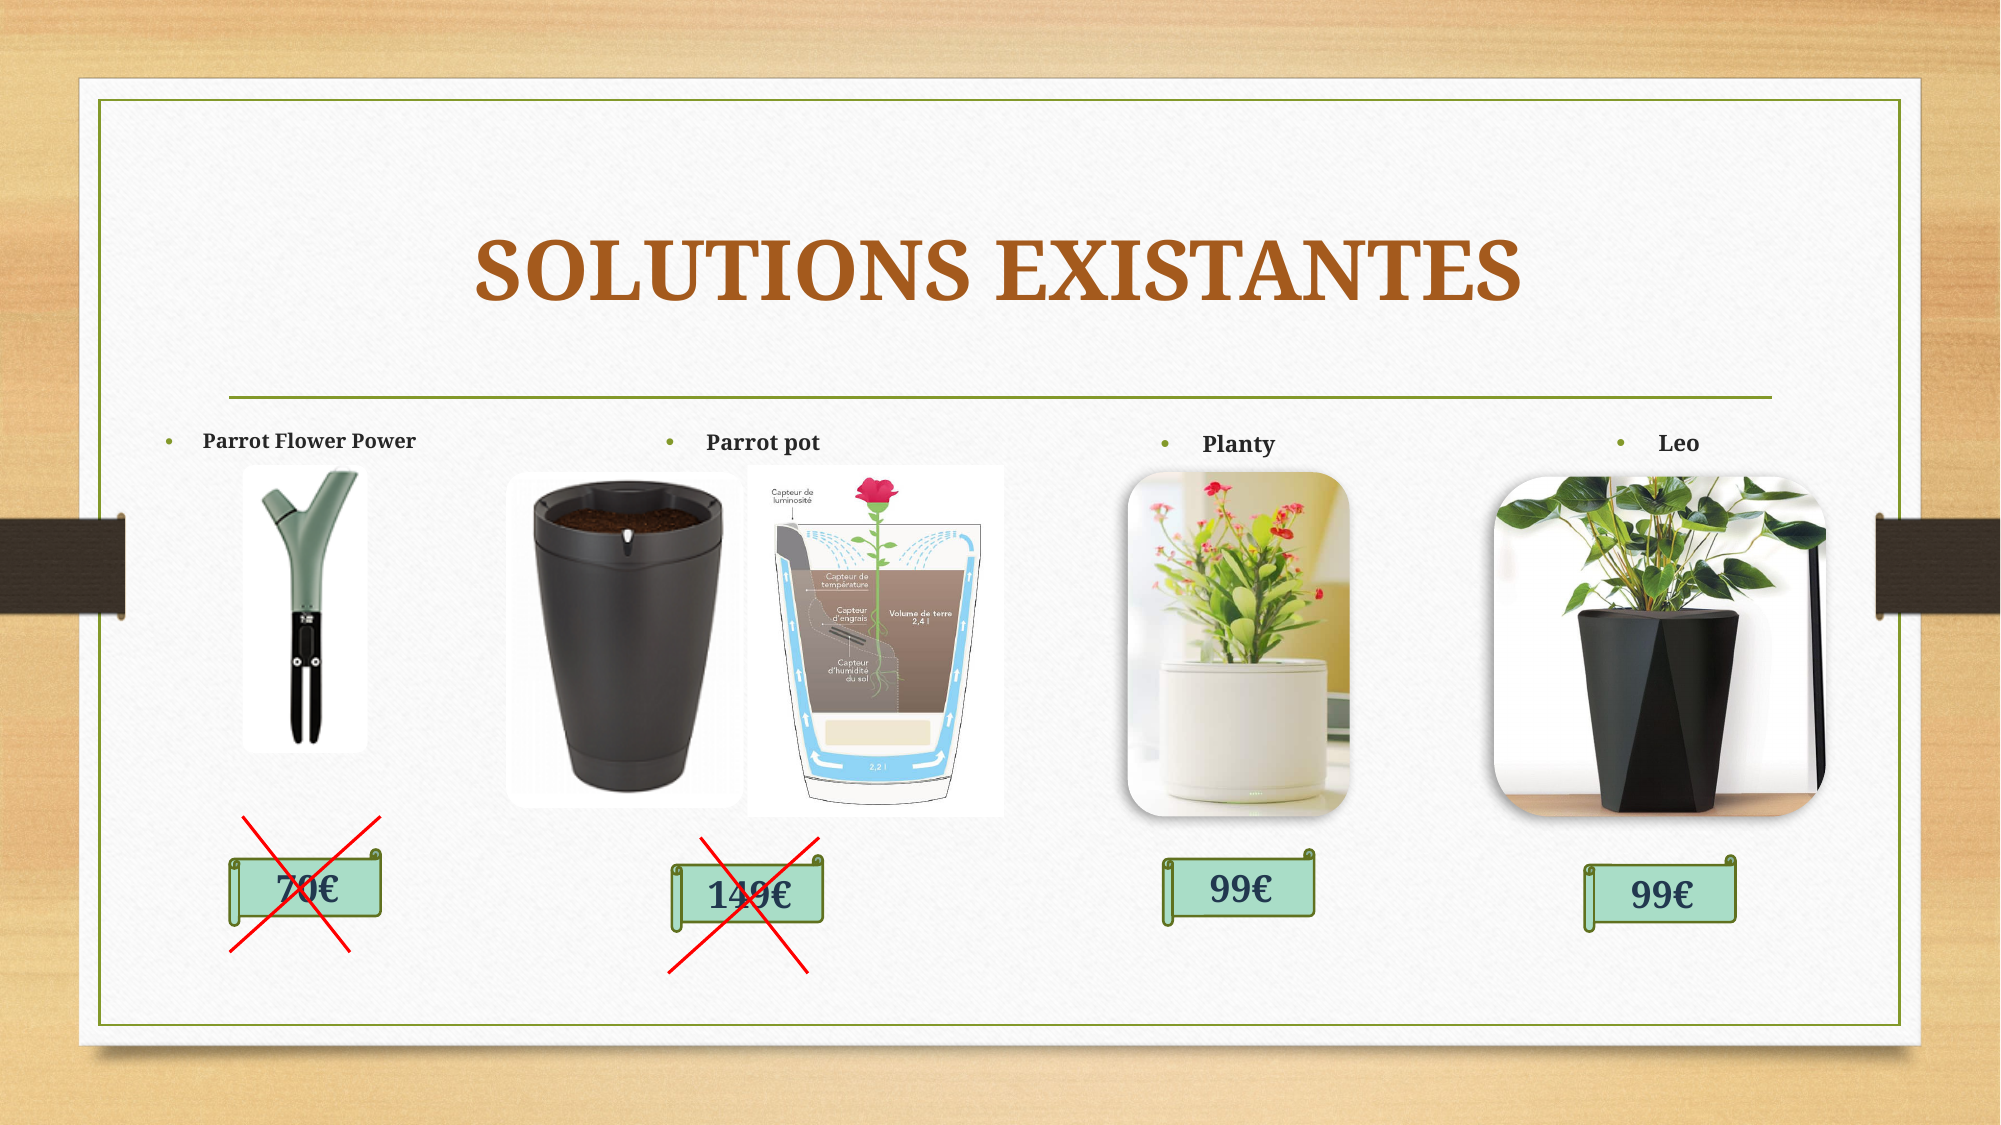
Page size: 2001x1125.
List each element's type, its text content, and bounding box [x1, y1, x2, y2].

text_box 99€ [1161, 848, 1316, 927]
title SOLUTIONS EXISTANTES [212, 161, 1788, 375]
text_box 99€ [1583, 854, 1737, 933]
list Parrot pot [650, 419, 837, 466]
list Parrot Flower Power [150, 419, 463, 481]
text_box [351, 816, 381, 953]
text_box Planty [1145, 421, 1332, 467]
text_box Leo [1601, 419, 1788, 466]
text_box 149€ [820, 854, 825, 923]
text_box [809, 837, 820, 974]
picture [0, 0, 2001, 1125]
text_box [242, 816, 351, 953]
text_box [229, 816, 242, 953]
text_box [667, 837, 700, 974]
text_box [700, 837, 809, 974]
